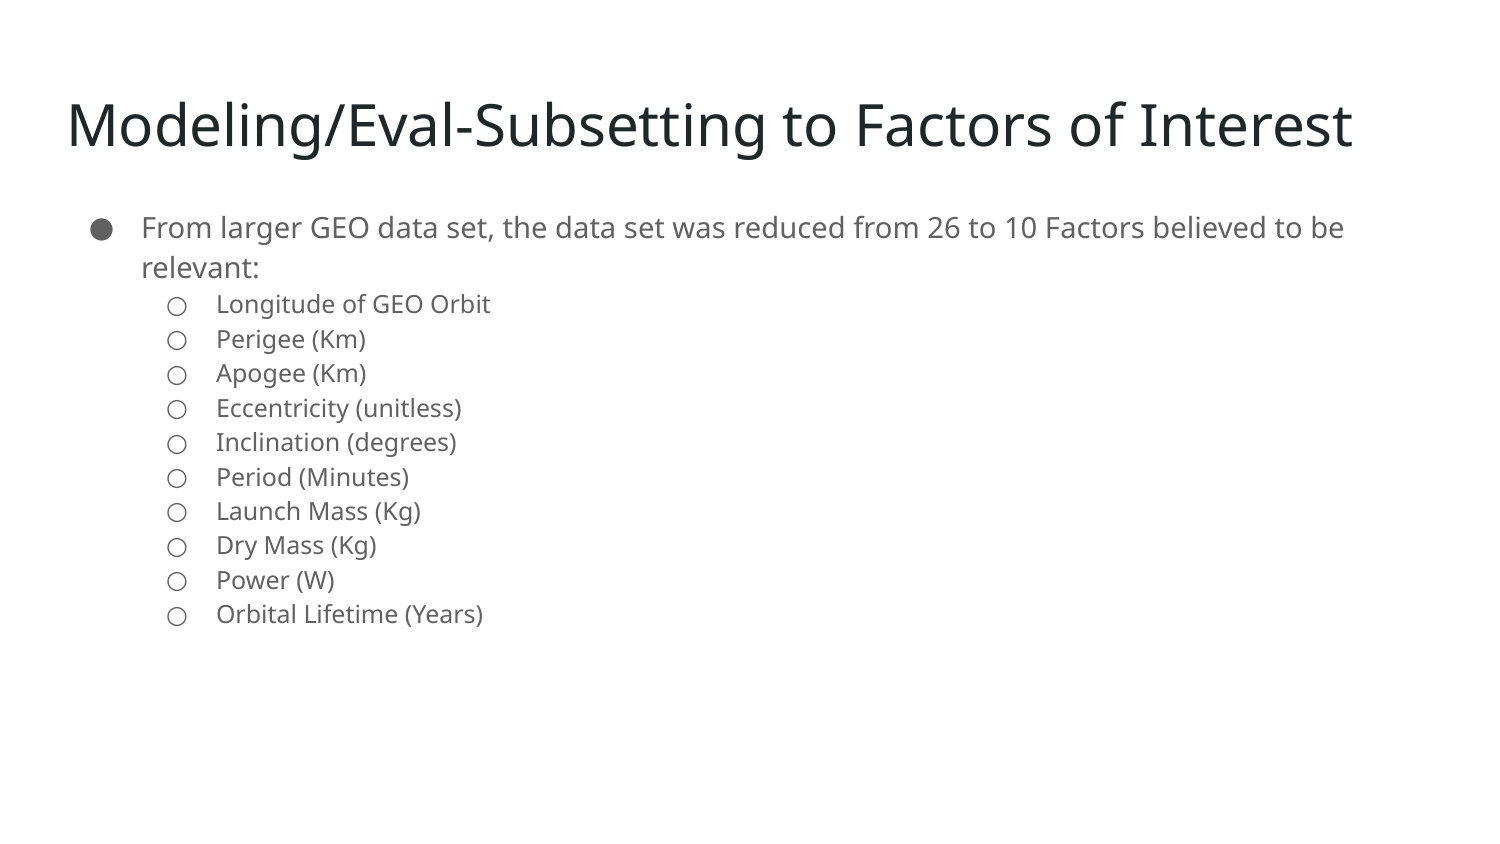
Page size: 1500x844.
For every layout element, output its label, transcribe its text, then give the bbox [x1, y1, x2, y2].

title Modeling/Eval-Subsetting to Factors of Interest [51, 72, 1449, 167]
list From larger GEO data set, the data set was reduced from 26 to 10 Factors believed to be relevant: Longitude of GEO Orbit Perigee (Km) Apogee (Km) Eccentricity (unitless) Inclination (degrees) Period (Minutes) Launch Mass (Kg) Dry Mass (Kg) Power (W) Orbital Lifetime (Years) [51, 189, 1476, 750]
